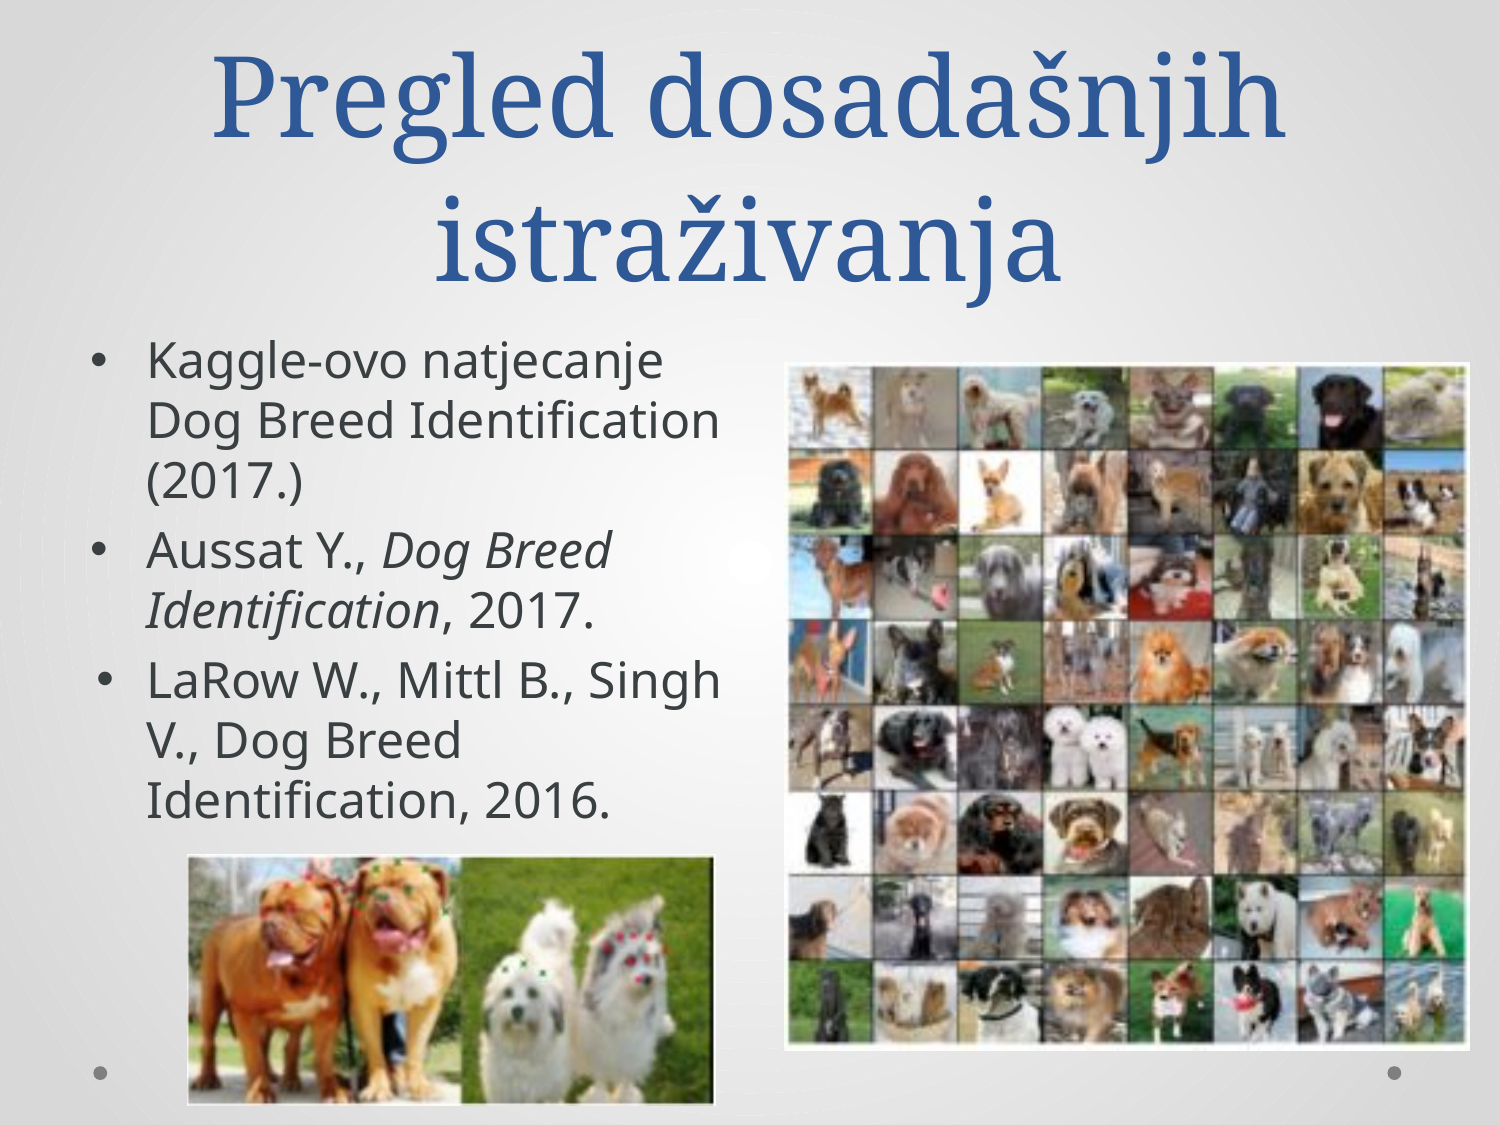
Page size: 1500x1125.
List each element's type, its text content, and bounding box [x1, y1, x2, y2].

picture [784, 362, 1470, 1051]
title Pregled dosadašnjih istraživanja [75, 49, 1425, 312]
list Kaggle-ovo natjecanje Dog Breed Identification (2017.) Aussat Y., Dog Breed Identification, 2017. LaRow W., Mittl B., Singh V., Dog Breed Identification, 2016. [75, 321, 785, 1064]
picture [187, 853, 716, 1107]
